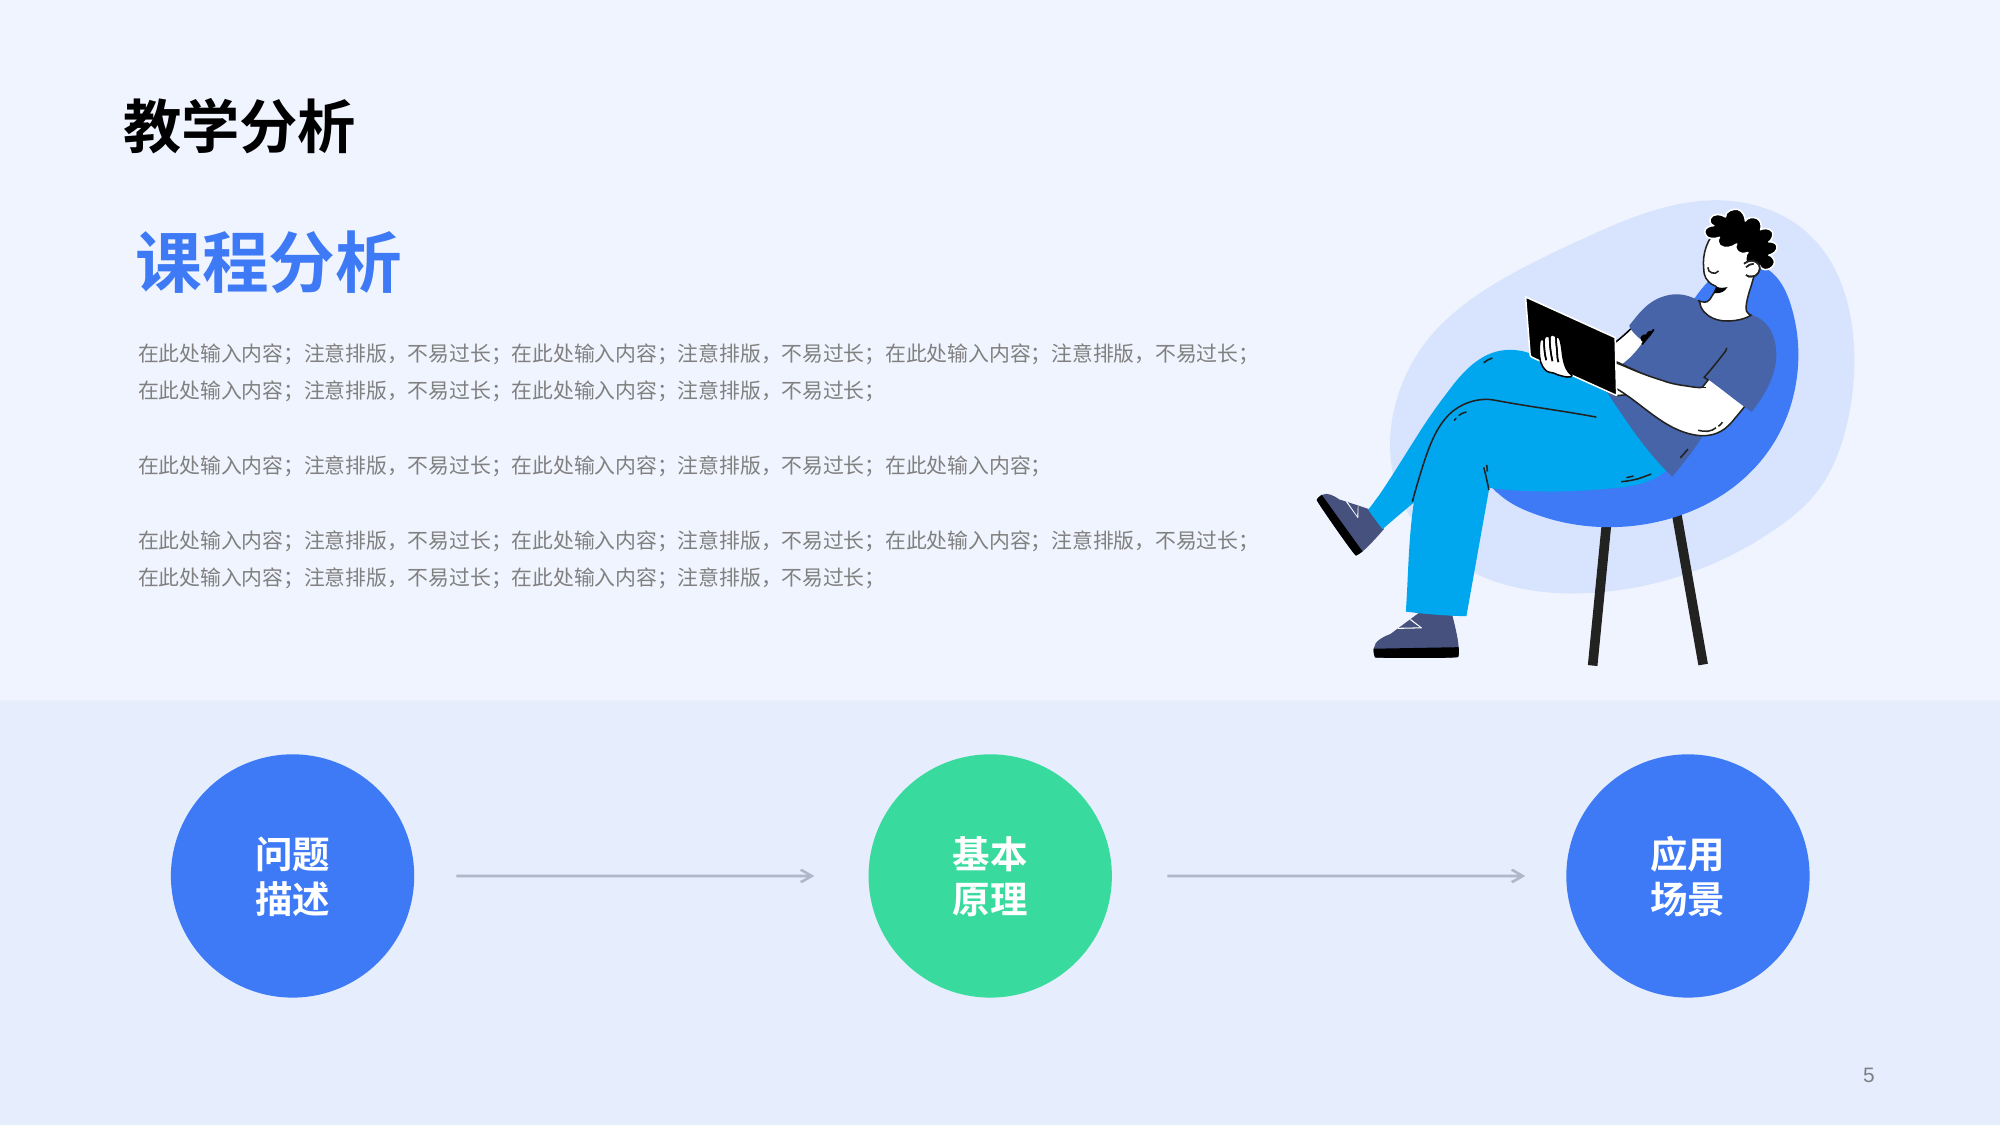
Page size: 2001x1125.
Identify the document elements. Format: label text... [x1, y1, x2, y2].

text_box 在此处输入内容；注意排版，不易过长；在此处输入内容；注意排版，不易过长；在此处输入内容；注意排版，不易过长； 在此处输入内容；注意排版，不易过长；在此处输入内容；注意排版，不易过长； 在此处输入内容；注意排版，不易过长；在此处输入内容；注意排版，不易过长；在此处输入内容； 在此处输入内容；注意排版，不易过长；在此处输入内容；注意排版，不易过长；在此处输入内容；注意排版，不易过长； 在此处输入内容；注意排版，不易过长；在此处输入内容；注意排版，不易过长； [119, 309, 1275, 609]
title 教学分析 [108, 0, 1890, 169]
text_box 问题 描述 [169, 753, 416, 999]
text_box 基本 原理 [867, 753, 1113, 999]
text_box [1316, 200, 1860, 697]
text_box 课程分析 [120, 213, 1275, 309]
text_box 应用 场景 [1565, 753, 1811, 999]
text_box [0, 699, 2000, 1125]
